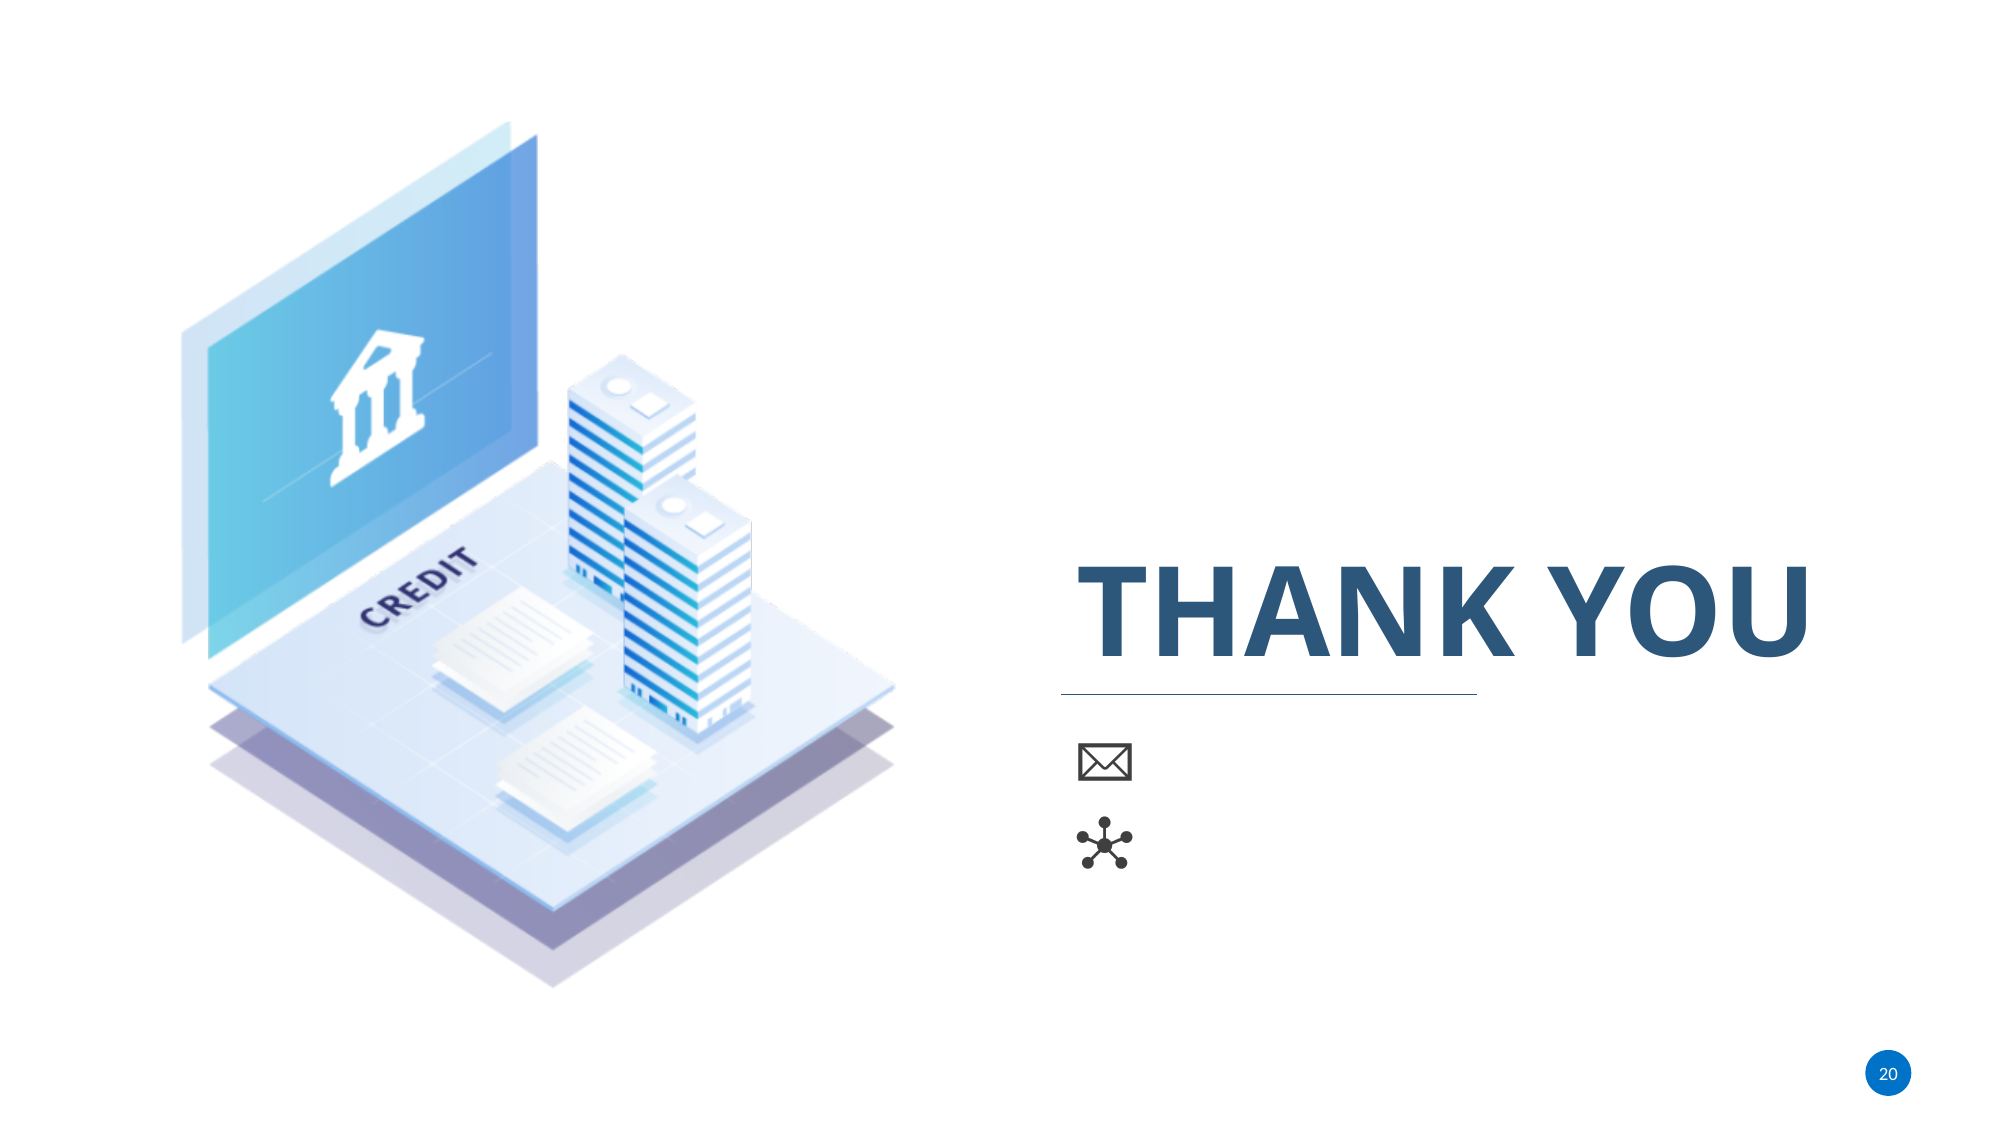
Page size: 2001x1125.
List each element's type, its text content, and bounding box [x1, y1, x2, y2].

picture [116, 119, 987, 990]
picture [1073, 730, 1137, 794]
title Thank you [1061, 562, 1884, 670]
slide_number 20 [1864, 1057, 1913, 1089]
picture [1069, 807, 1140, 878]
